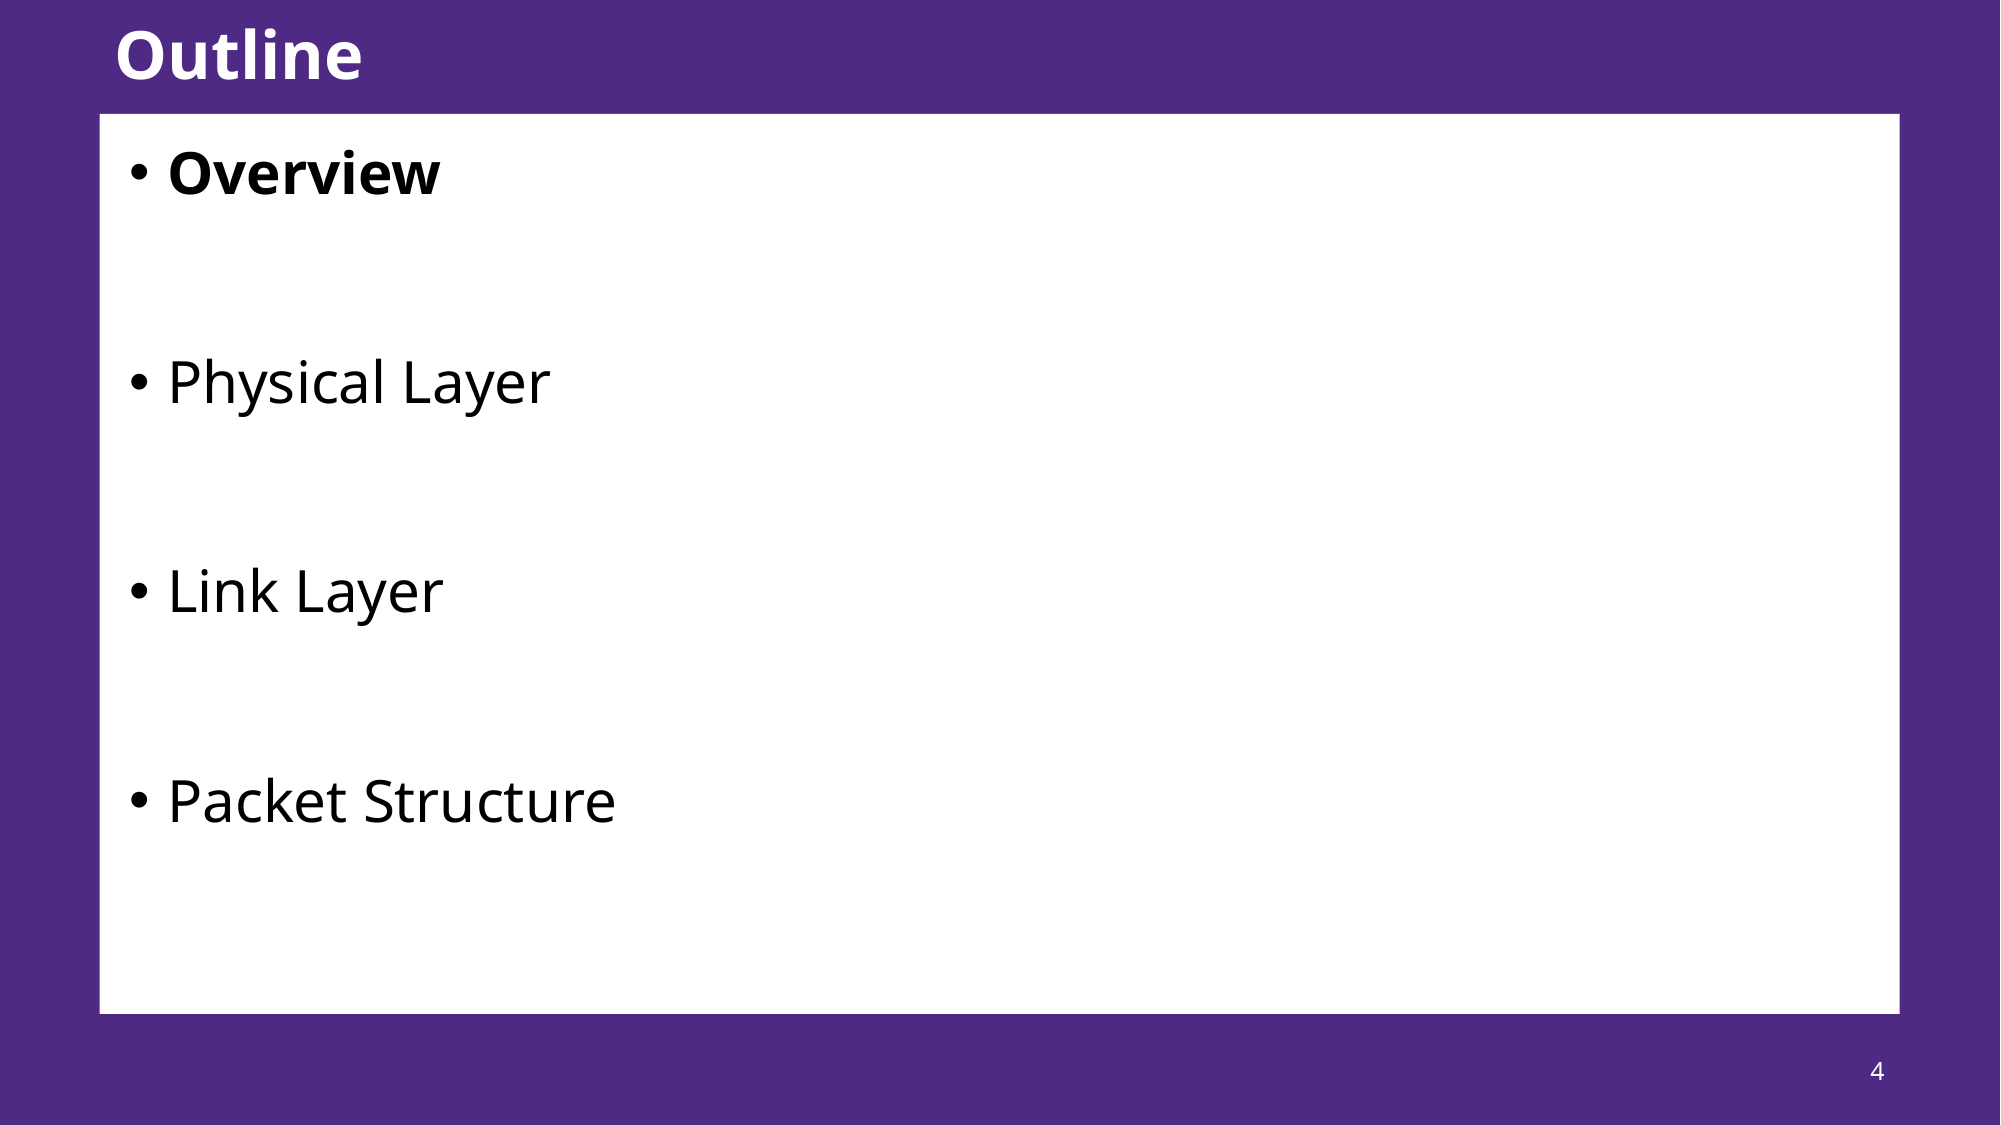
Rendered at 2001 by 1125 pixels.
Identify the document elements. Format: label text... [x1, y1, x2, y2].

list Overview Physical Layer Link Layer Packet Structure [99, 114, 1900, 1014]
title Outline [99, 1, 1900, 114]
slide_number 4 [1749, 1042, 1900, 1103]
